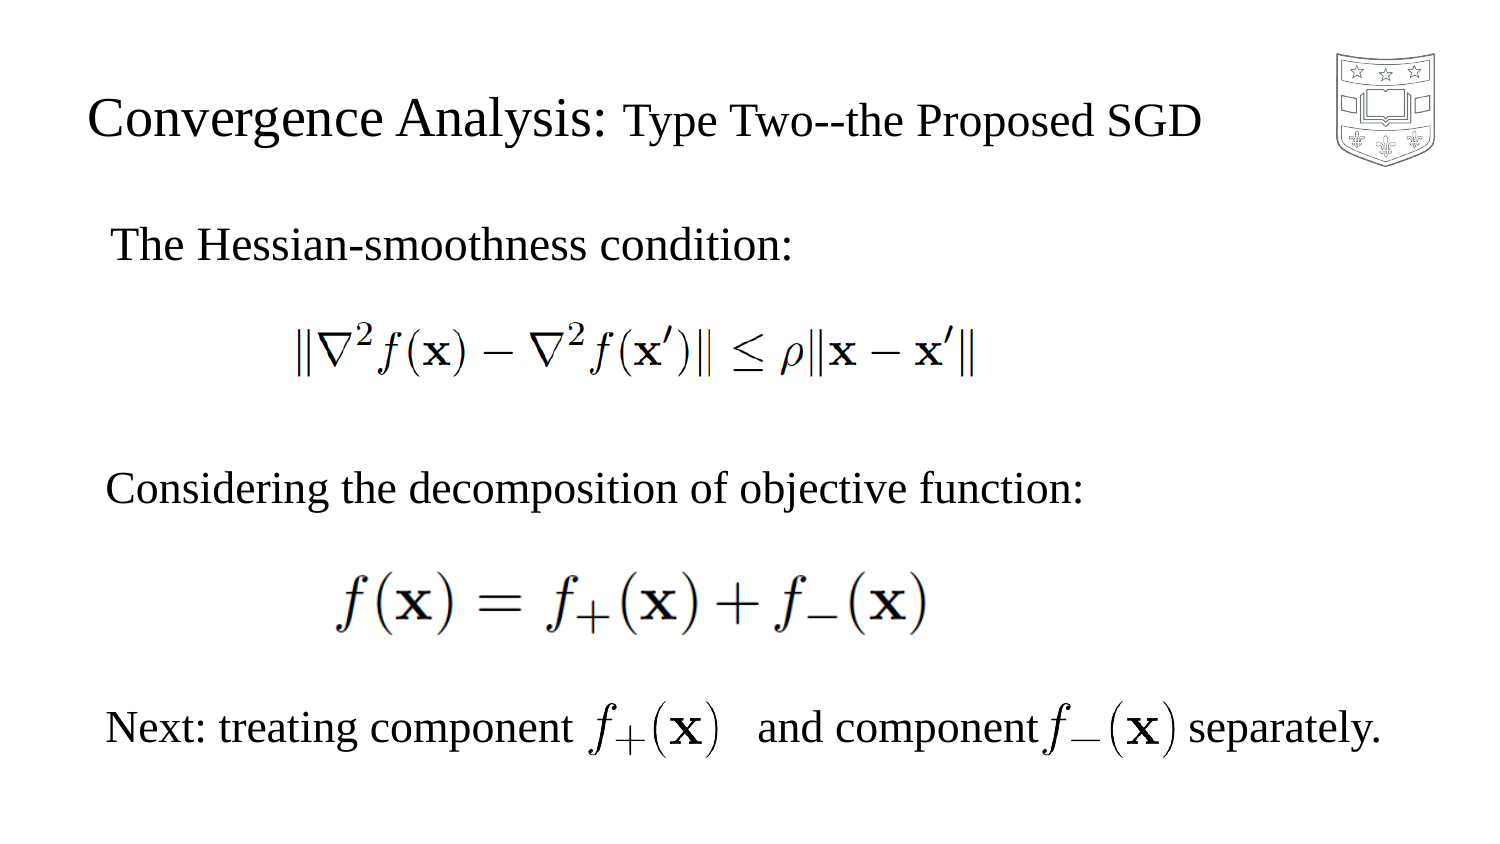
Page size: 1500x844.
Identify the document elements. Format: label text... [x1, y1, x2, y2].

picture [321, 555, 934, 661]
picture [588, 699, 718, 758]
title Convergence Analysis: Type Two--the Proposed SGD [76, 53, 1264, 175]
picture [273, 297, 982, 403]
picture [1336, 53, 1435, 167]
text_box Considering the decomposition of objective function: [90, 442, 1500, 547]
text_box The Hessian-smoothness condition: [95, 197, 1161, 290]
picture [1042, 699, 1176, 758]
text_box Next: treating component and component separately. [90, 681, 1500, 787]
